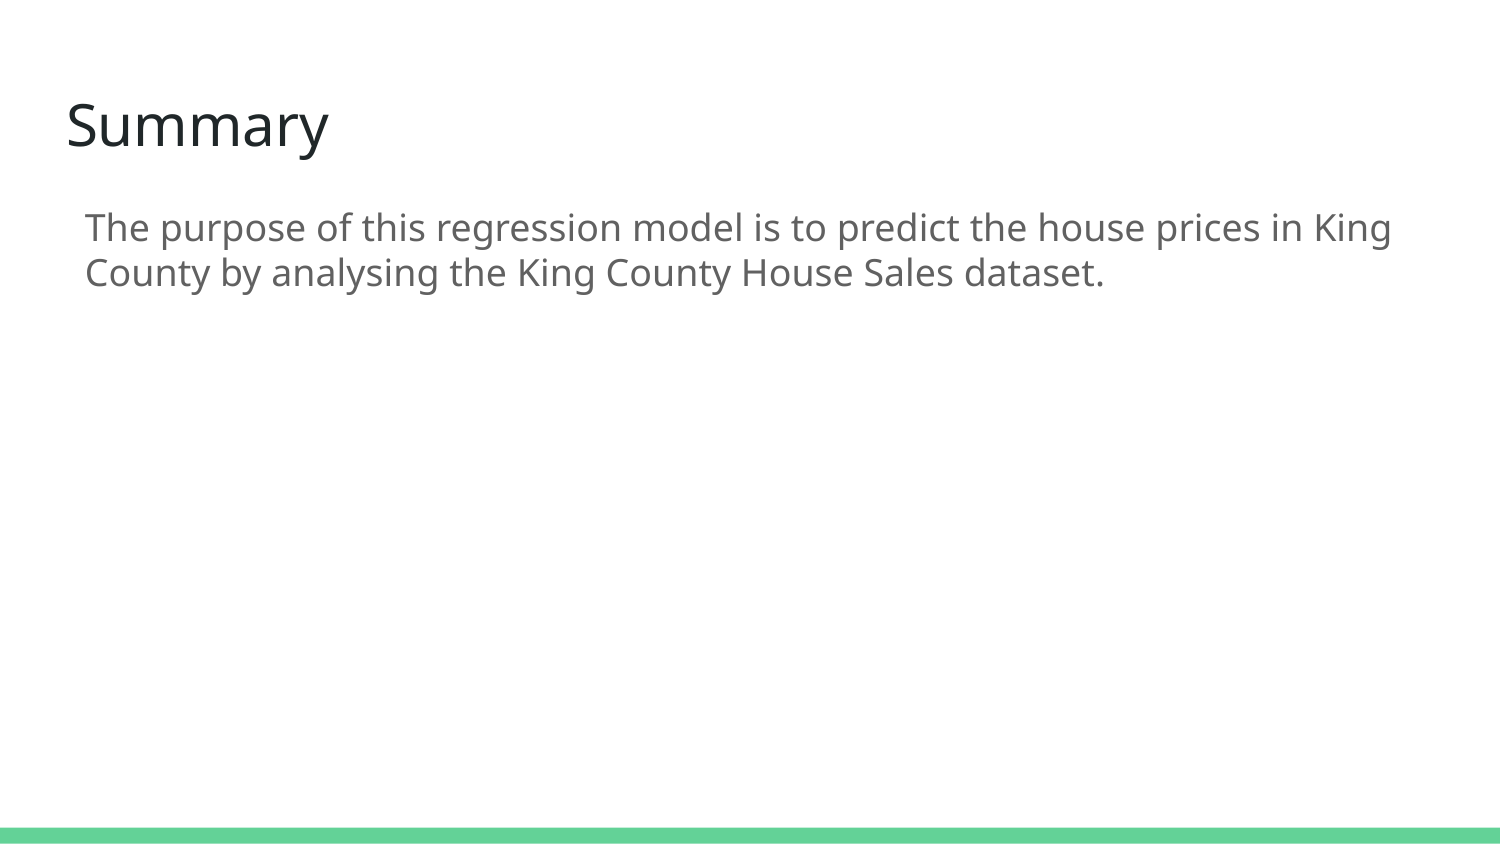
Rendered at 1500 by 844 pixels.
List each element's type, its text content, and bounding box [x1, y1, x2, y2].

title Summary [51, 72, 1449, 167]
list The purpose of this regression model is to predict the house prices in King County by analysing the King County House Sales dataset. [51, 189, 1449, 750]
